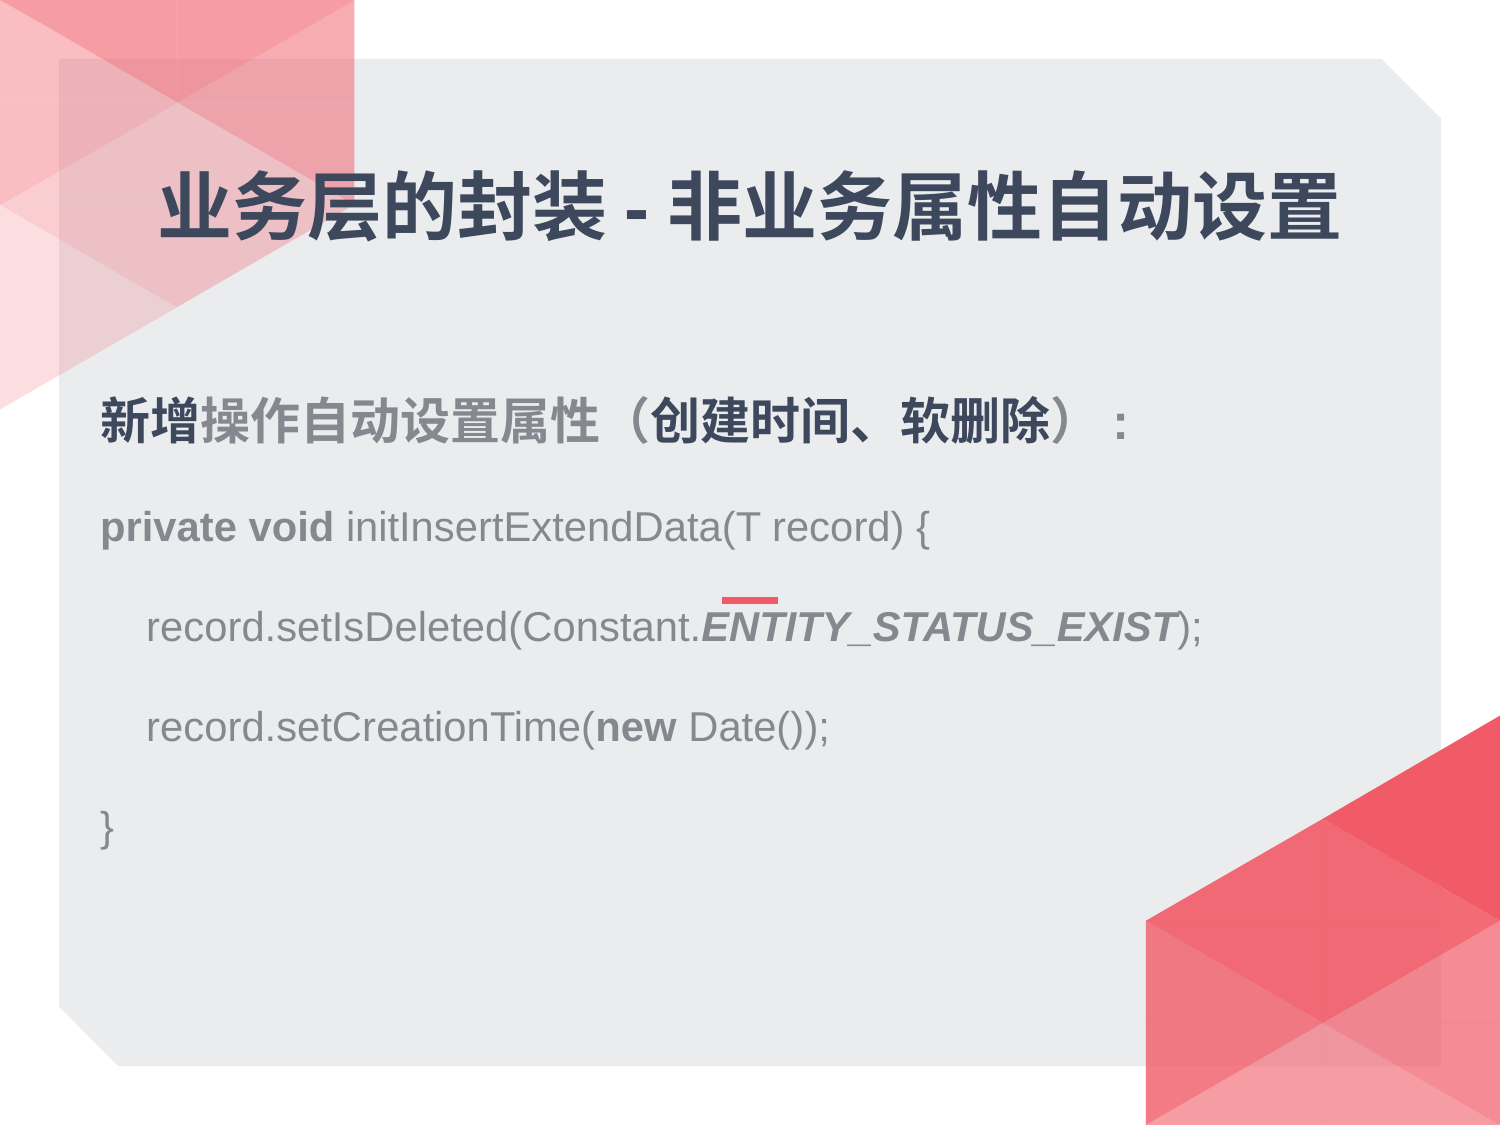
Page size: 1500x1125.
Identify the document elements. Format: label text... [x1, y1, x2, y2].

title 业务层的封装-非业务属性自动设置 [100, 70, 1400, 250]
list 新增操作自动设置属性（创建时间、软删除）: private void initInsertExtendData(T record) { record.setIsDeleted(Constant.ENTITY_STATUS_EXIST); record.setCreationTime(new Date()); } [100, 329, 1400, 1067]
